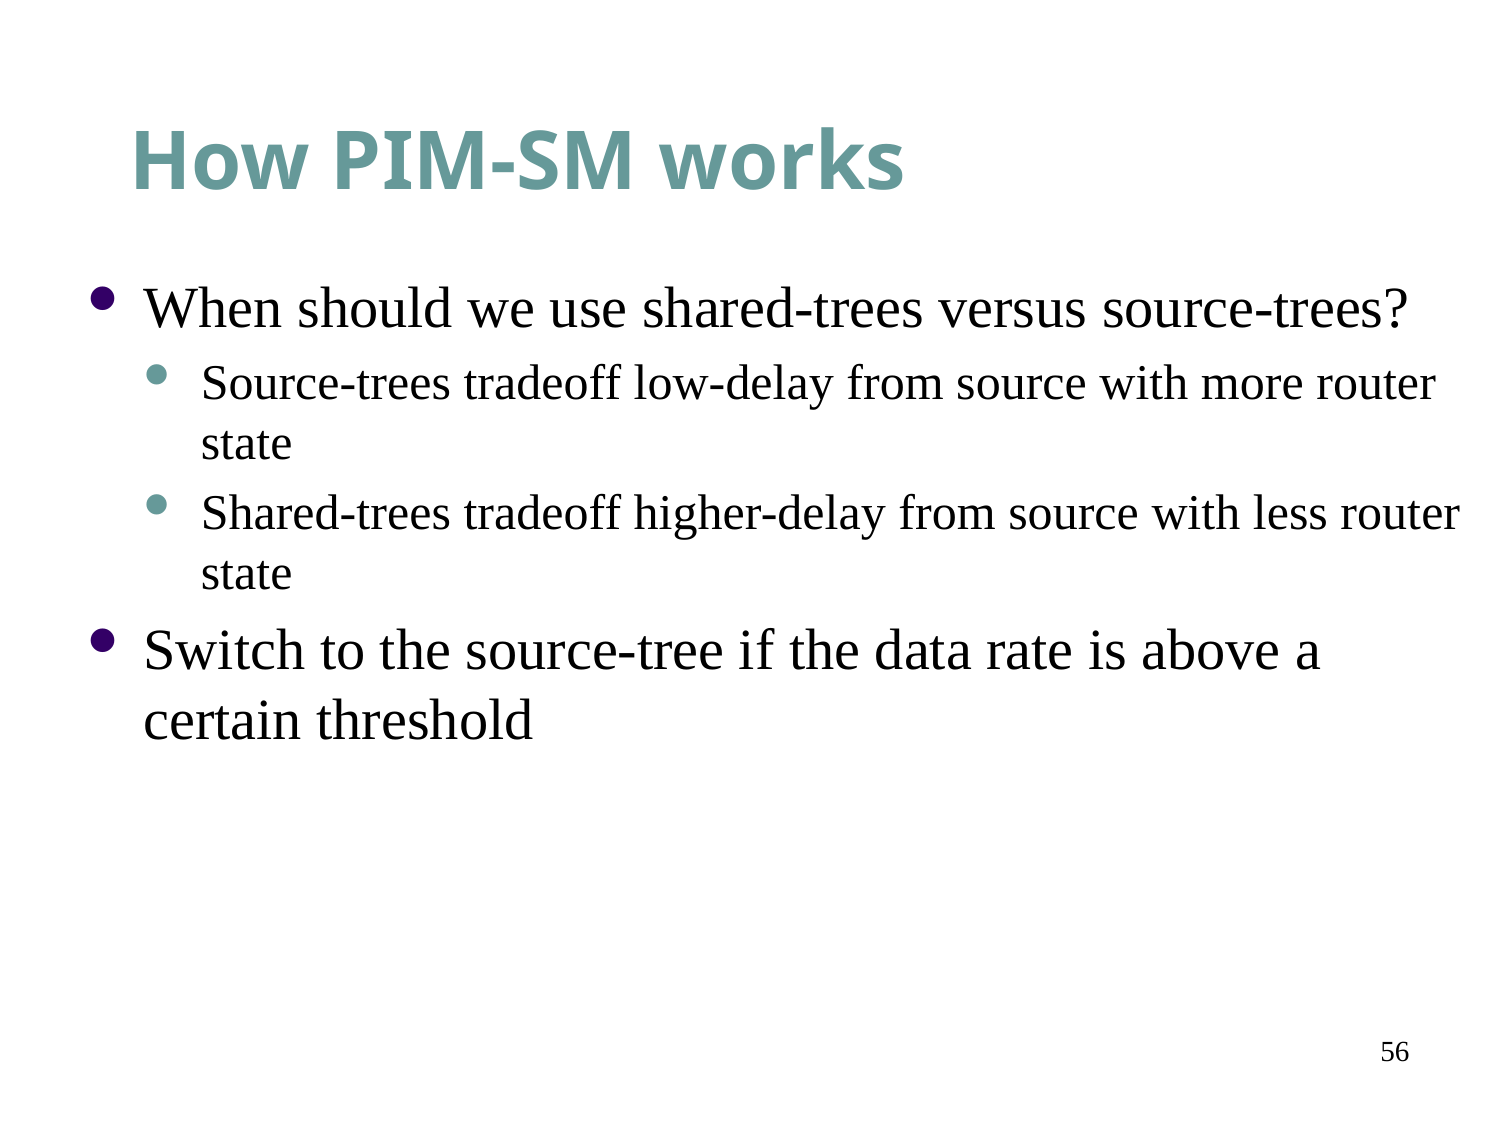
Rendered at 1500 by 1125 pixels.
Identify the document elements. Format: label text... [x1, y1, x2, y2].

list When should we use shared-trees versus source-trees? Source-trees tradeoff low-delay from source with more router state Shared-trees tradeoff higher-delay from source with less router state Switch to the source-tree if the data rate is above a certain threshold [70, 260, 1496, 949]
slide_number 56 [1074, 1024, 1426, 1101]
title How PIM-SM works [112, 100, 1388, 260]
